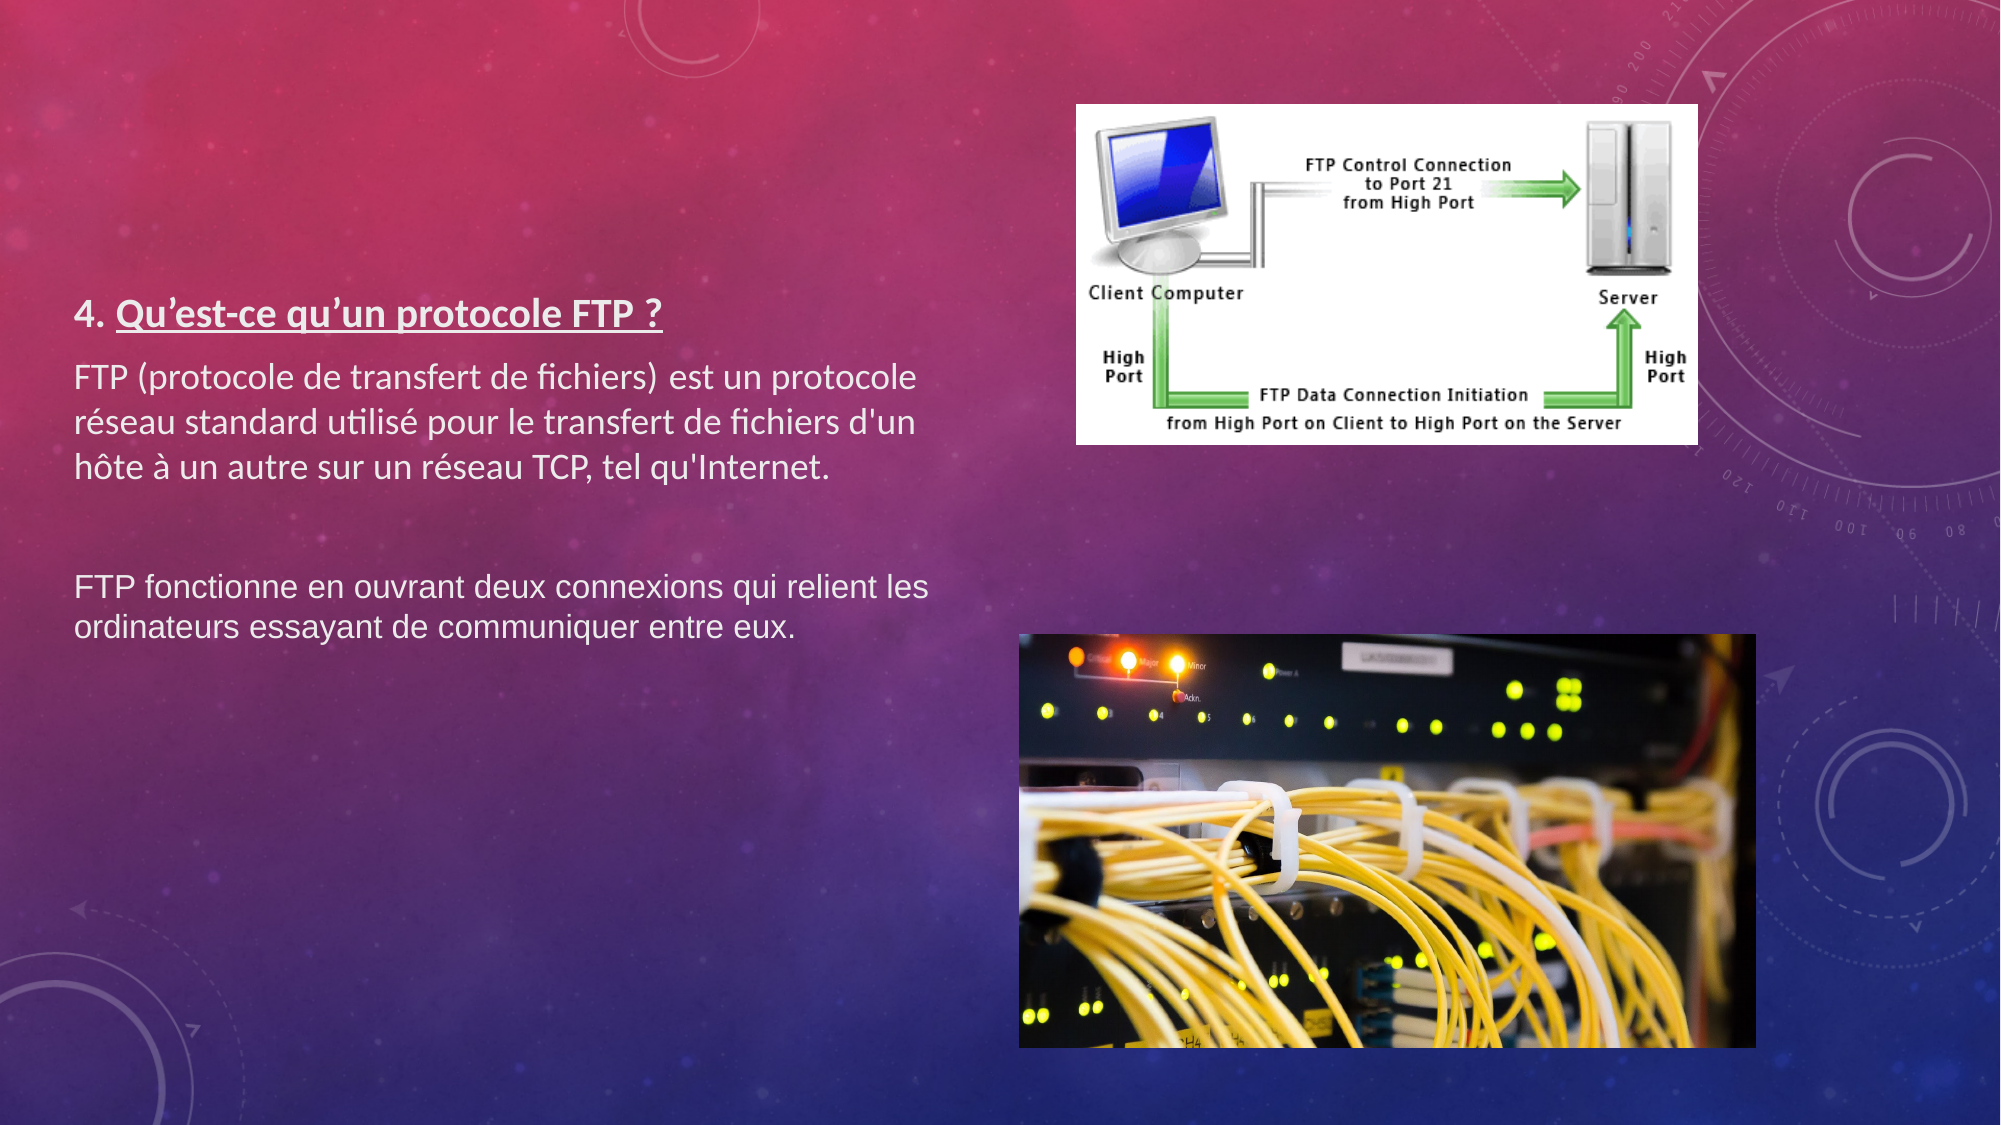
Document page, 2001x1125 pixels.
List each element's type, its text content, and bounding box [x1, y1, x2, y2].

text_box 4. Qu’est-ce qu’un protocole FTP ? FTP (protocole de transfert de fichiers) est un protocole réseau standard utilisé pour le transfert de fichiers d'un hôte à un autre sur un réseau TCP, tel qu'Internet. FTP fonctionne en ouvrant deux connexions qui relient les ordinateurs essayant de communiquer entre eux. [59, 274, 971, 653]
picture [0, 0, 2001, 1125]
